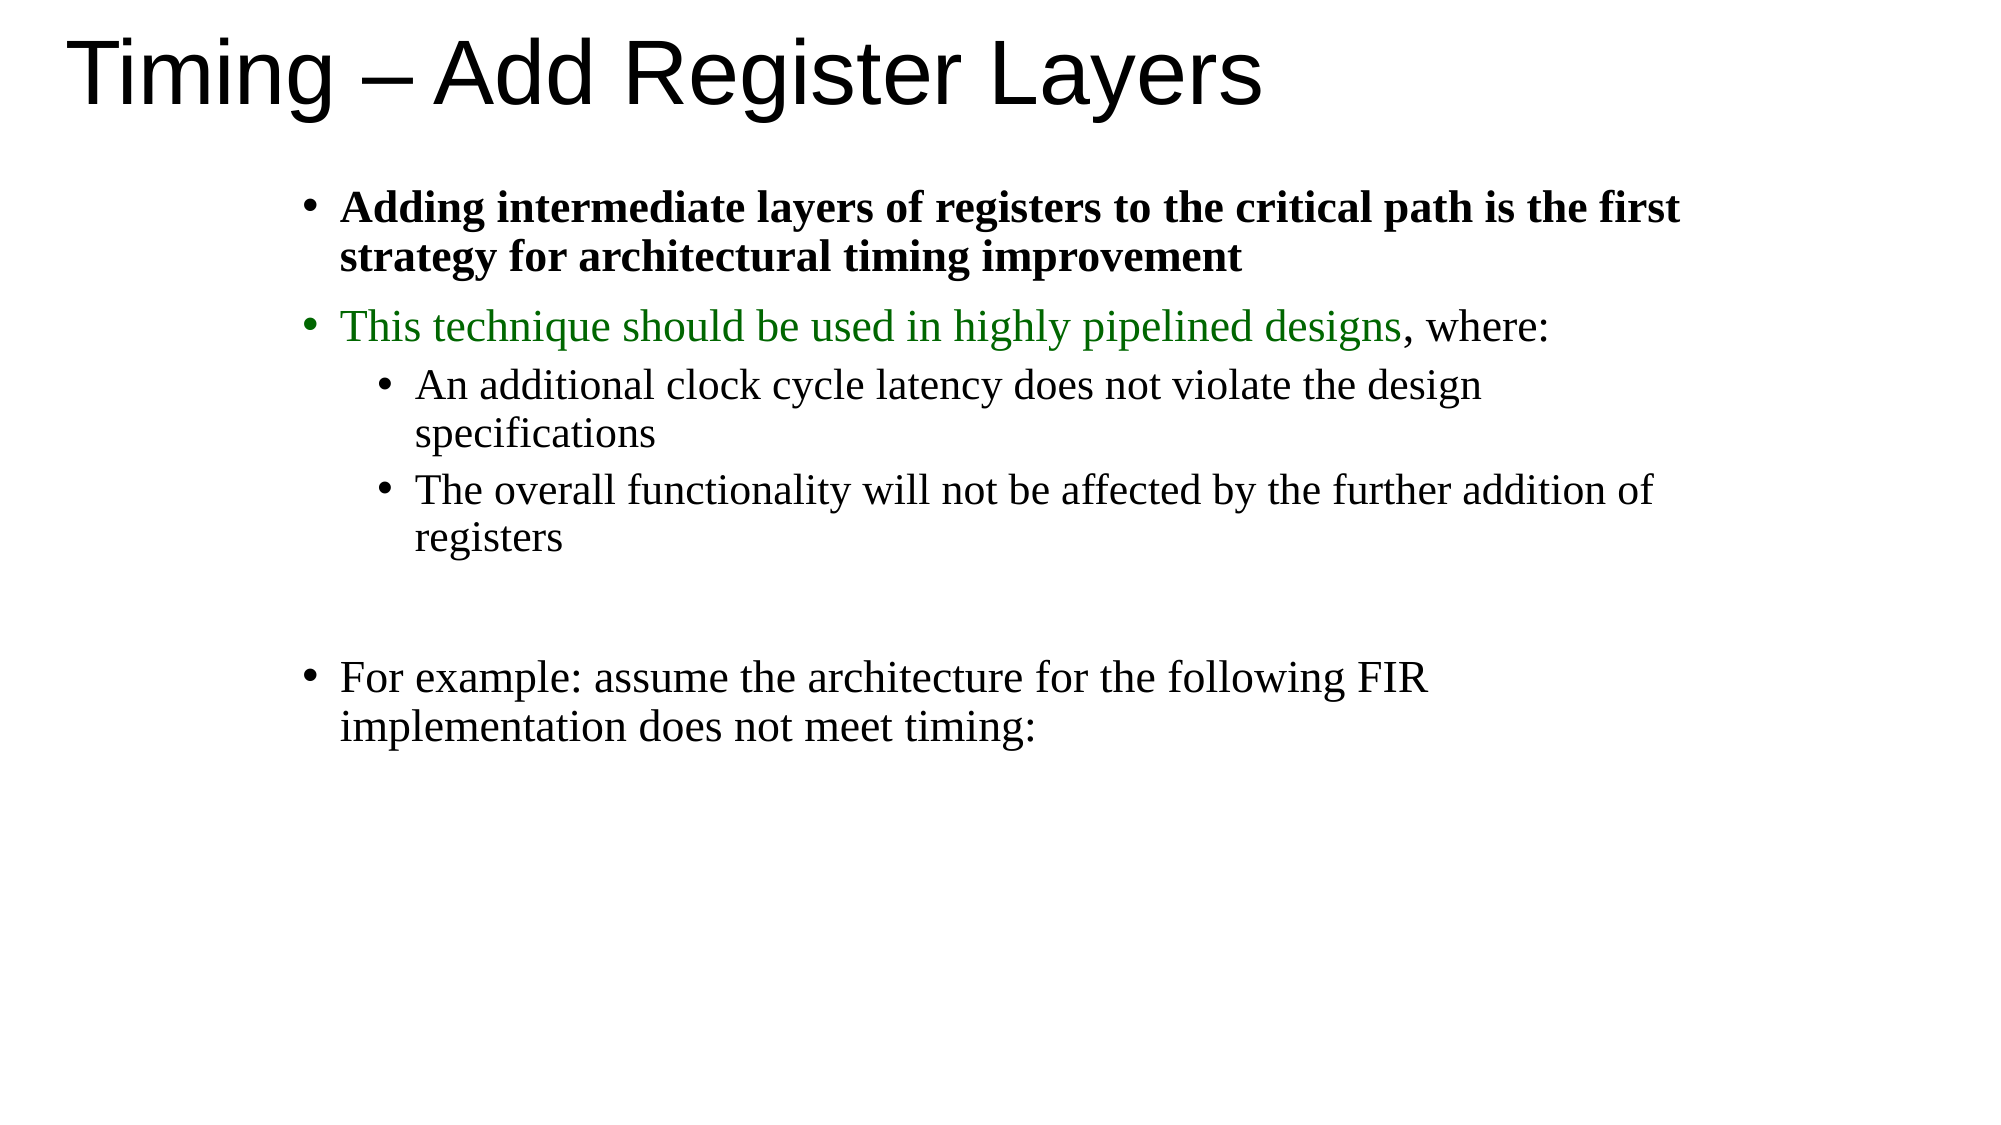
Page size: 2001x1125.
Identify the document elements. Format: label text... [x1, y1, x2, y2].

list Adding intermediate layers of registers to the critical path is the first strategy for architectural timing improvement This technique should be used in highly pipelined designs, where: An additional clock cycle latency does not violate the design specifications The overall functionality will not be affected by the further addition of registers For example: assume the architecture for the following FIR implementation does not meet timing: [287, 174, 1713, 975]
title Timing – Add Register Layers [50, 0, 1950, 150]
